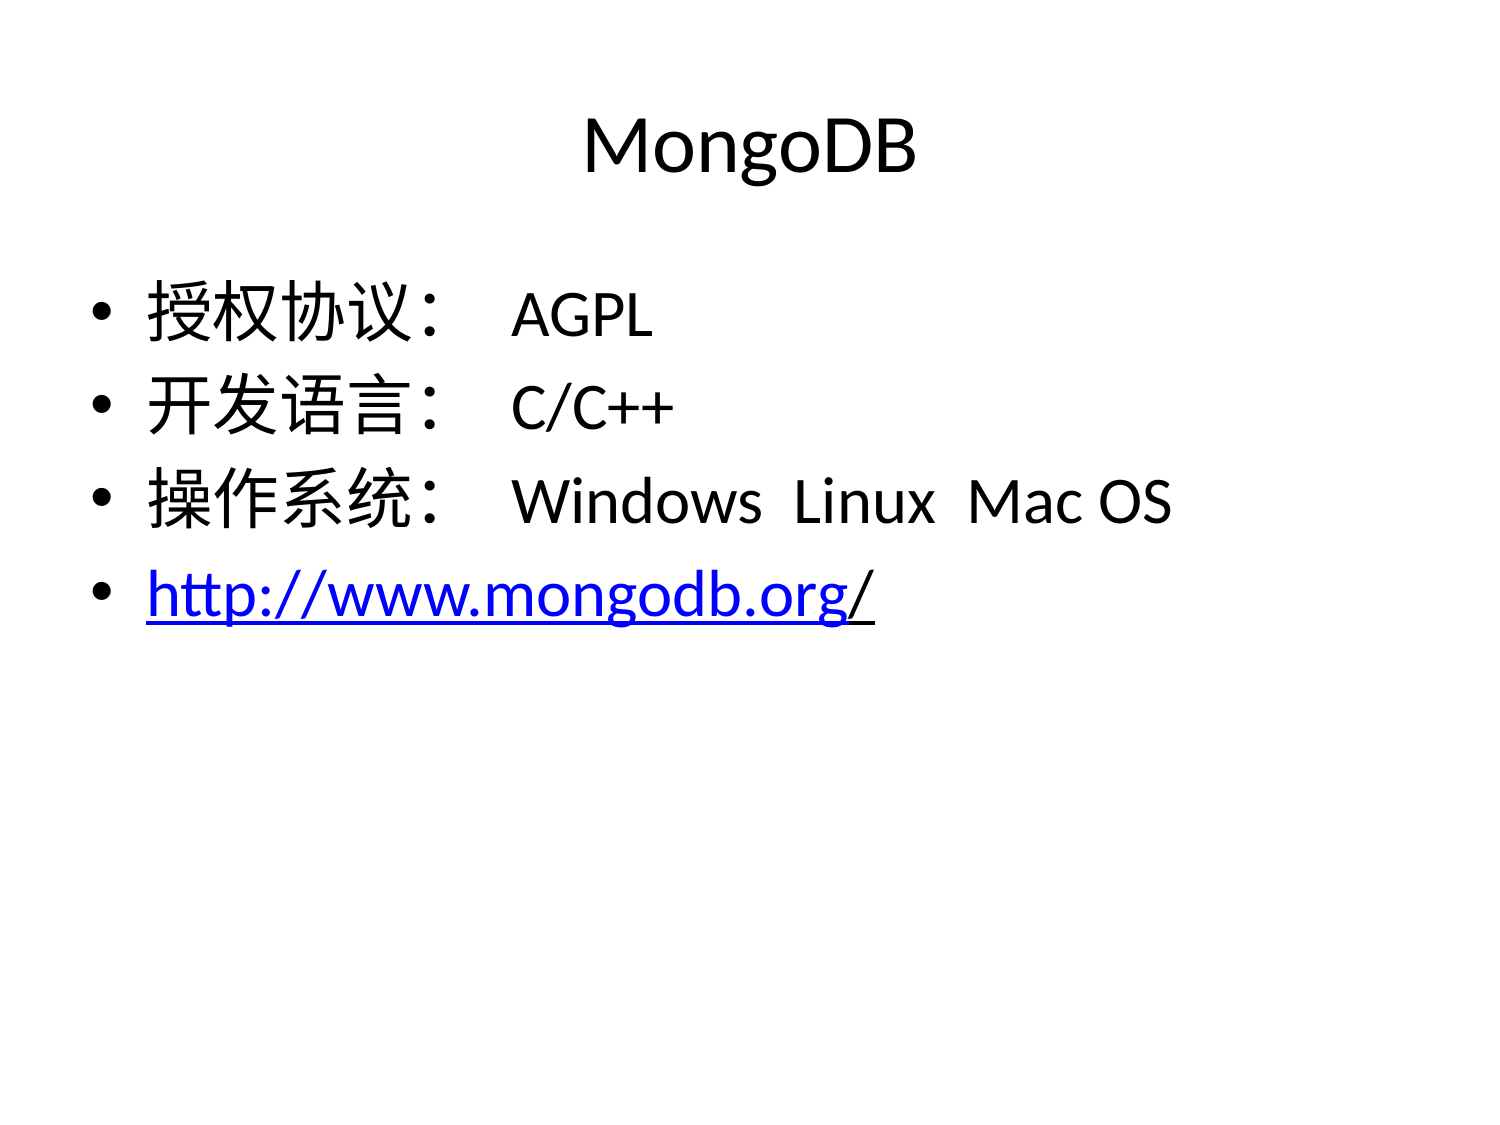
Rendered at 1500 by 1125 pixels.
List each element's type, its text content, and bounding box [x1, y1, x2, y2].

title MongoDB [75, 45, 1425, 233]
list 授权协议： AGPL 开发语言： C/C++ 操作系统： Windows Linux Mac OS http://www.mongodb.org/ [75, 262, 1425, 1005]
